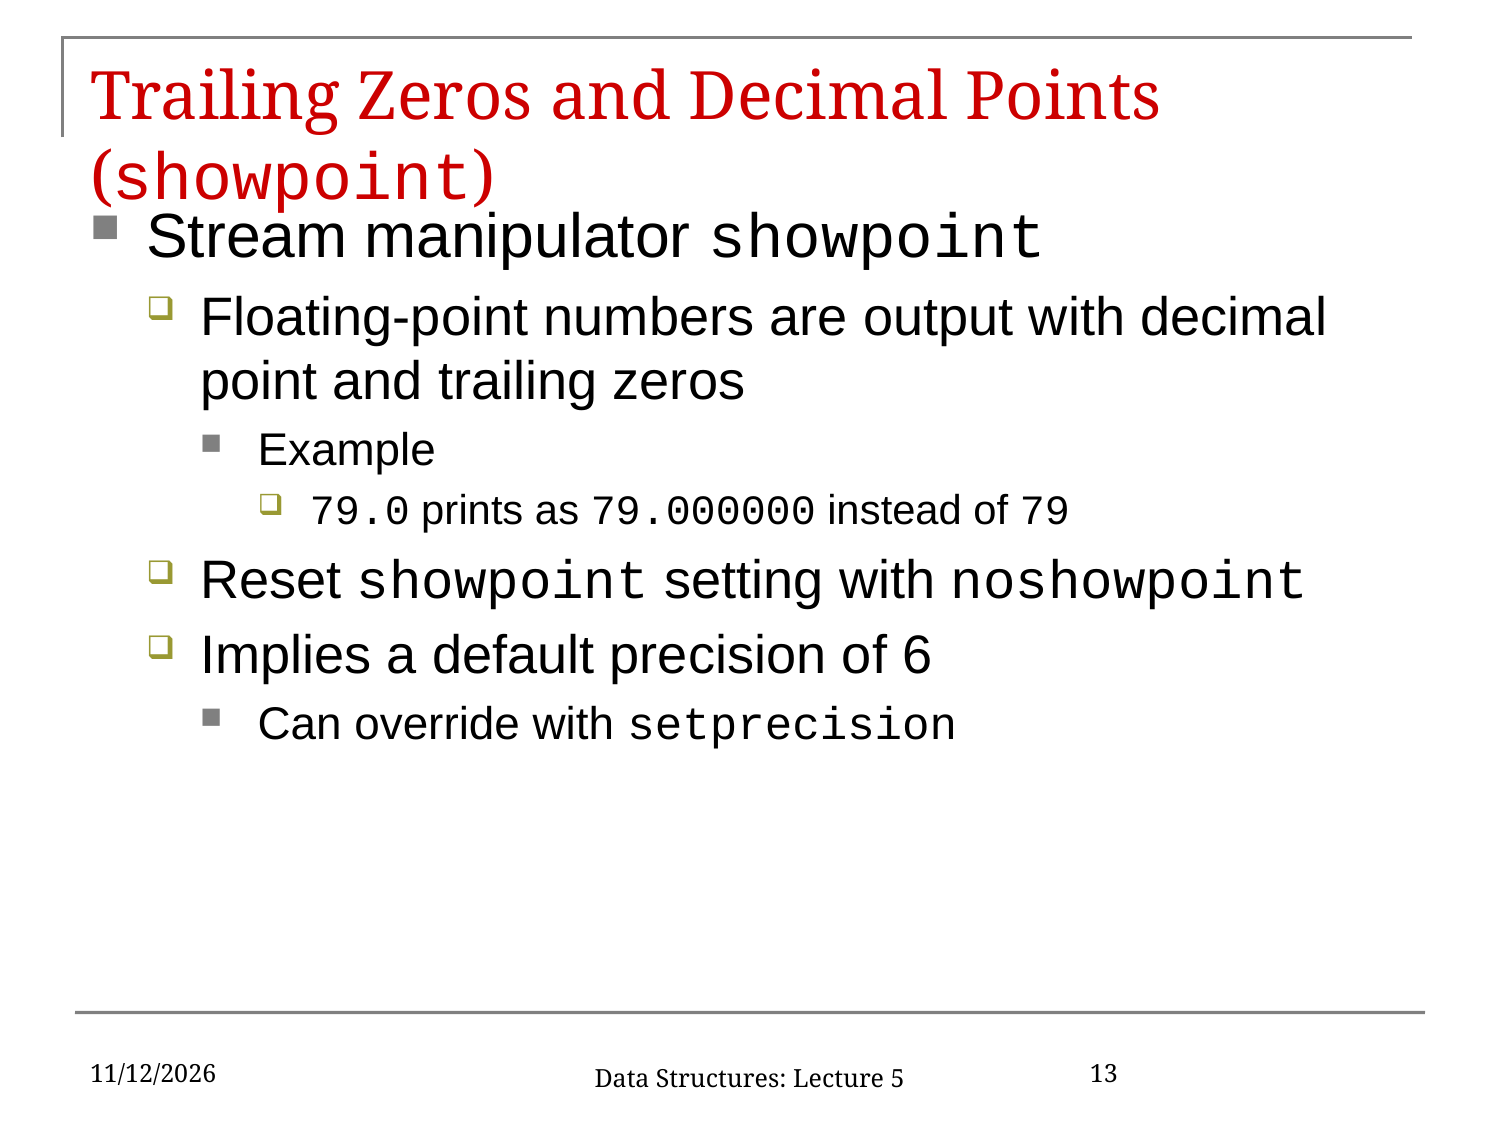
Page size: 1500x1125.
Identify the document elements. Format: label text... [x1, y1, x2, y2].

footer Data Structures: Lecture 5 [512, 1024, 988, 1101]
slide_number 13 [1074, 1023, 1426, 1100]
title Trailing Zeros and Decimal Points (showpoint) [75, 45, 1425, 163]
list Stream manipulator showpoint Floating-point numbers are output with decimal point and trailing zeros Example 79.0 prints as 79.000000 instead of 79 Reset showpoint setting with noshowpoint Implies a default precision of 6 Can override with setprecision [75, 187, 1425, 1006]
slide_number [74, 1023, 426, 1100]
